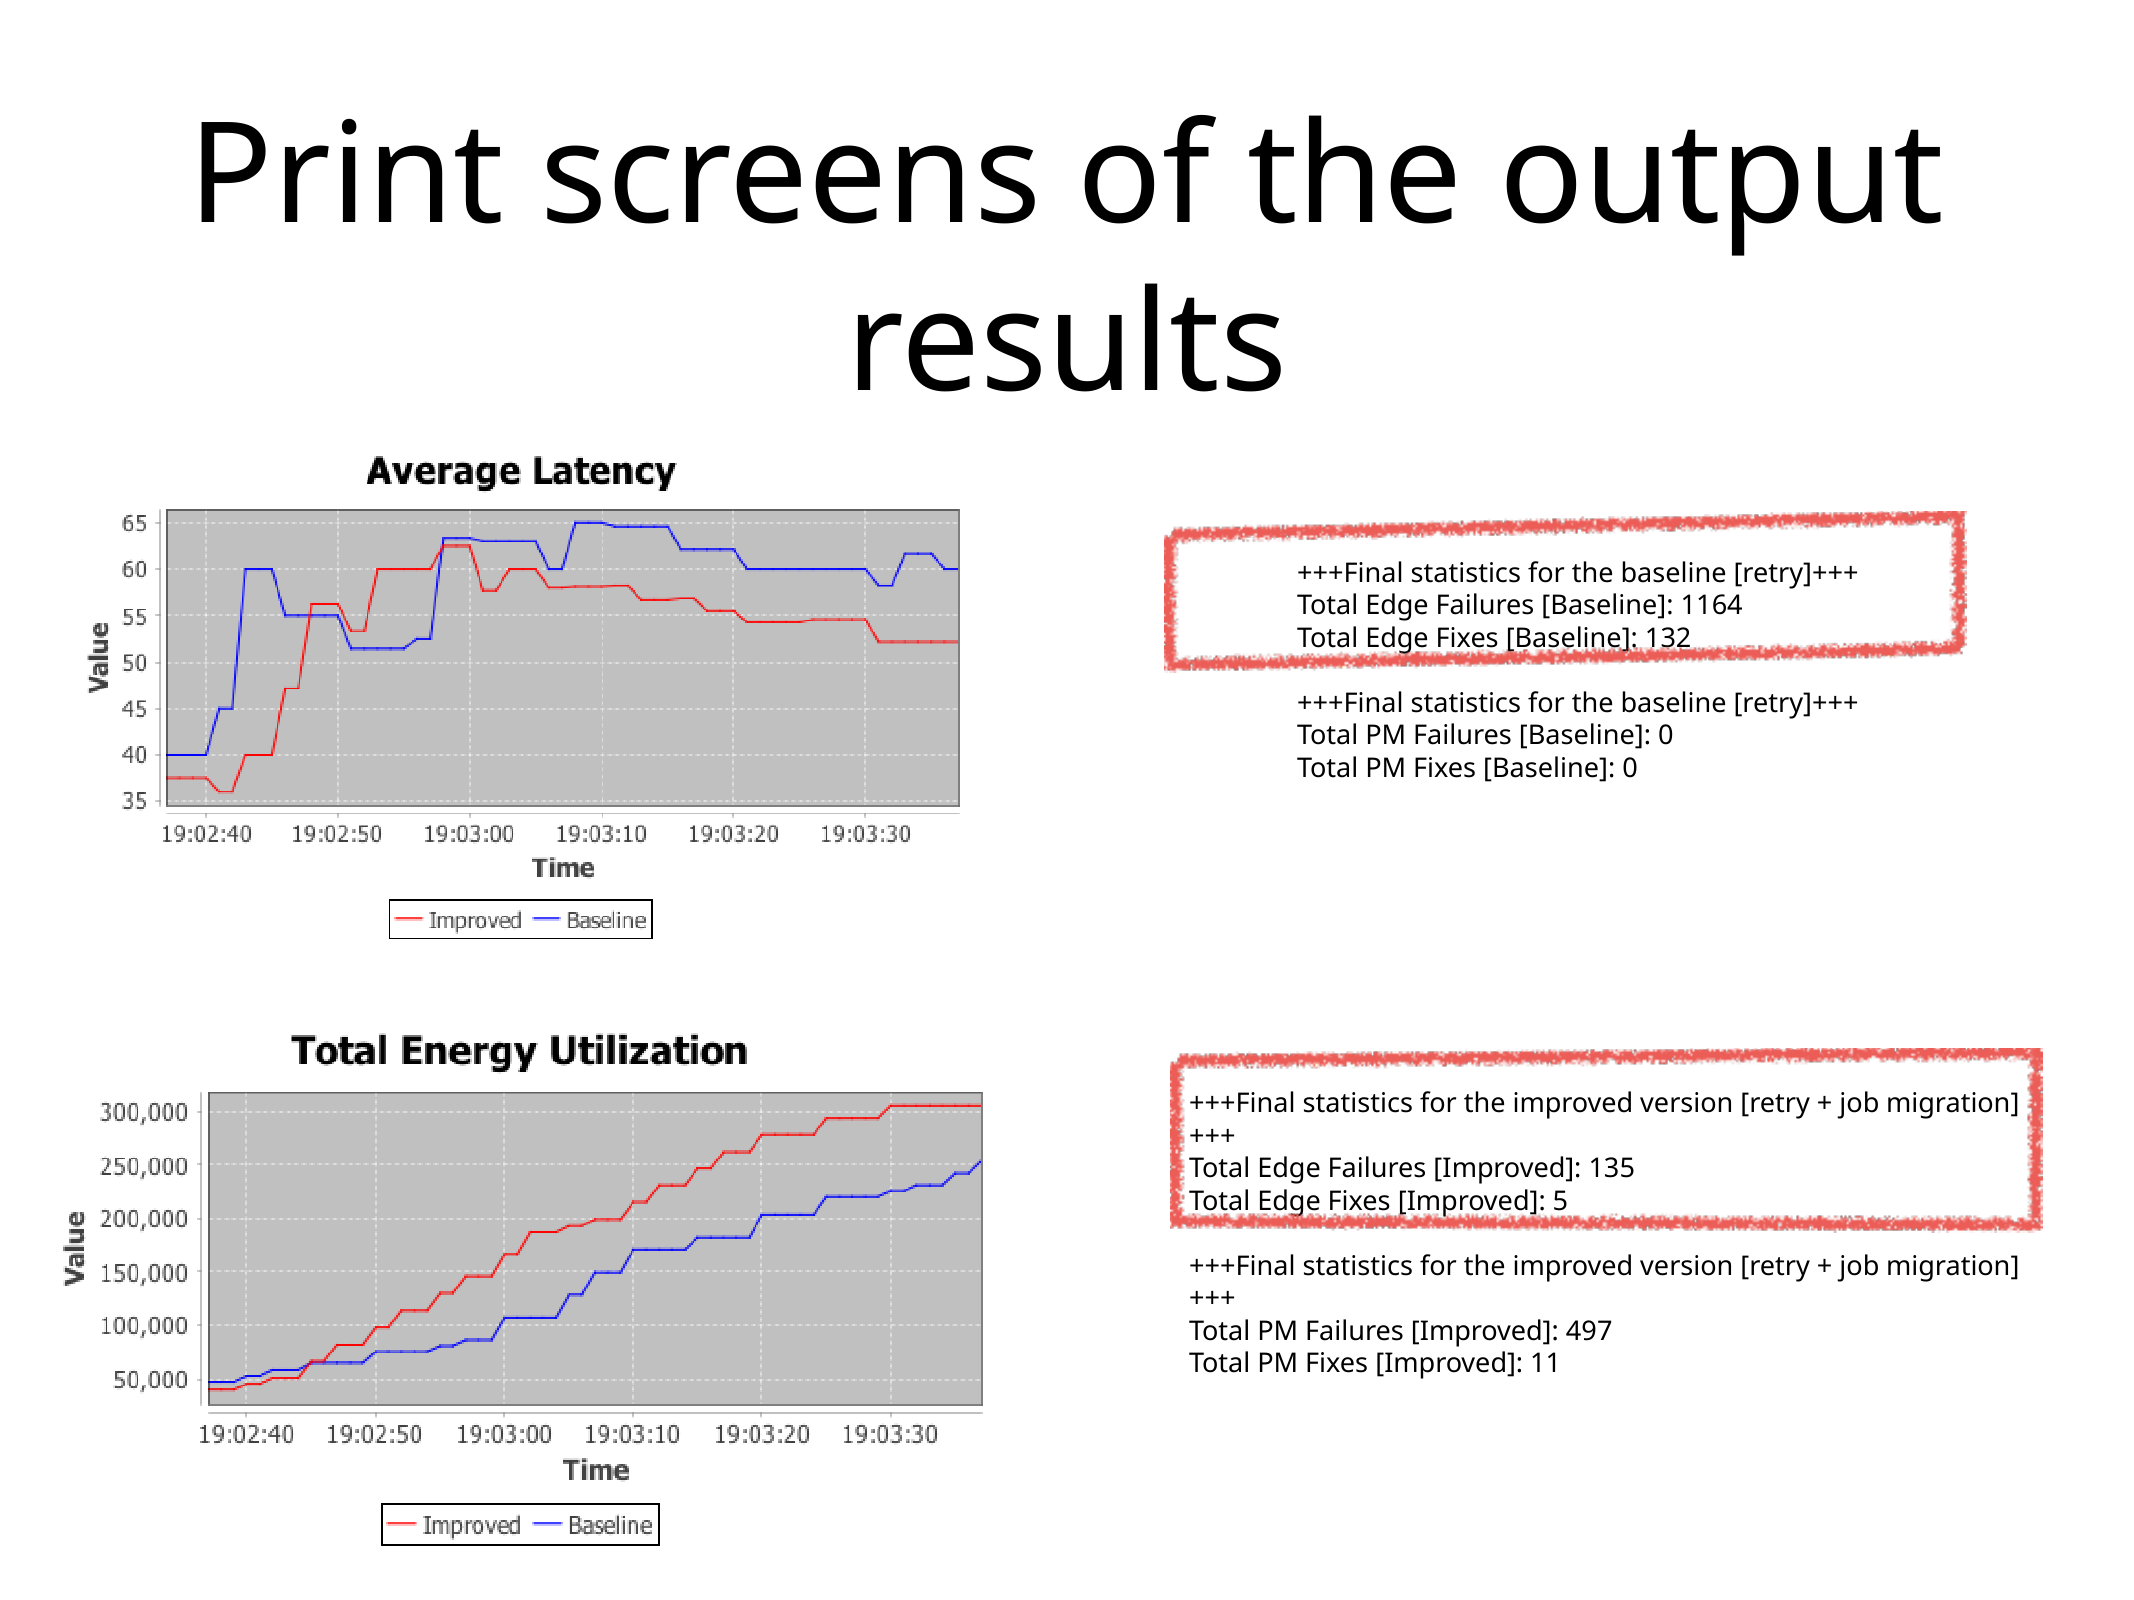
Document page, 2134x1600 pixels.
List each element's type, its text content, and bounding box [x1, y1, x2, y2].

picture [1163, 511, 1968, 673]
text_box +++Final statistics for the improved version [retry + job migration]+++ Total Edge Failures [Improved]: 135 Total Edge Fixes [Improved]: 5 +++Final statistics for the improved version [retry + job migration]+++ Total PM Failures [Improved]: 497 Total PM Fixes [Improved]: 11 [1180, 1238, 2033, 1387]
picture [76, 450, 972, 939]
picture [45, 1029, 1003, 1547]
text_box +++Final statistics for the baseline [retry]+++ Total Edge Failures [Baseline]: 1164 Total Edge Fixes [Baseline]: 132 +++Final statistics for the baseline [retry]+++ Total PM Failures [Baseline]: 0 Total PM Fixes [Baseline]: 0 [1288, 679, 1868, 791]
picture [1170, 1047, 2044, 1233]
title Print screens of the output results [155, 72, 1978, 428]
